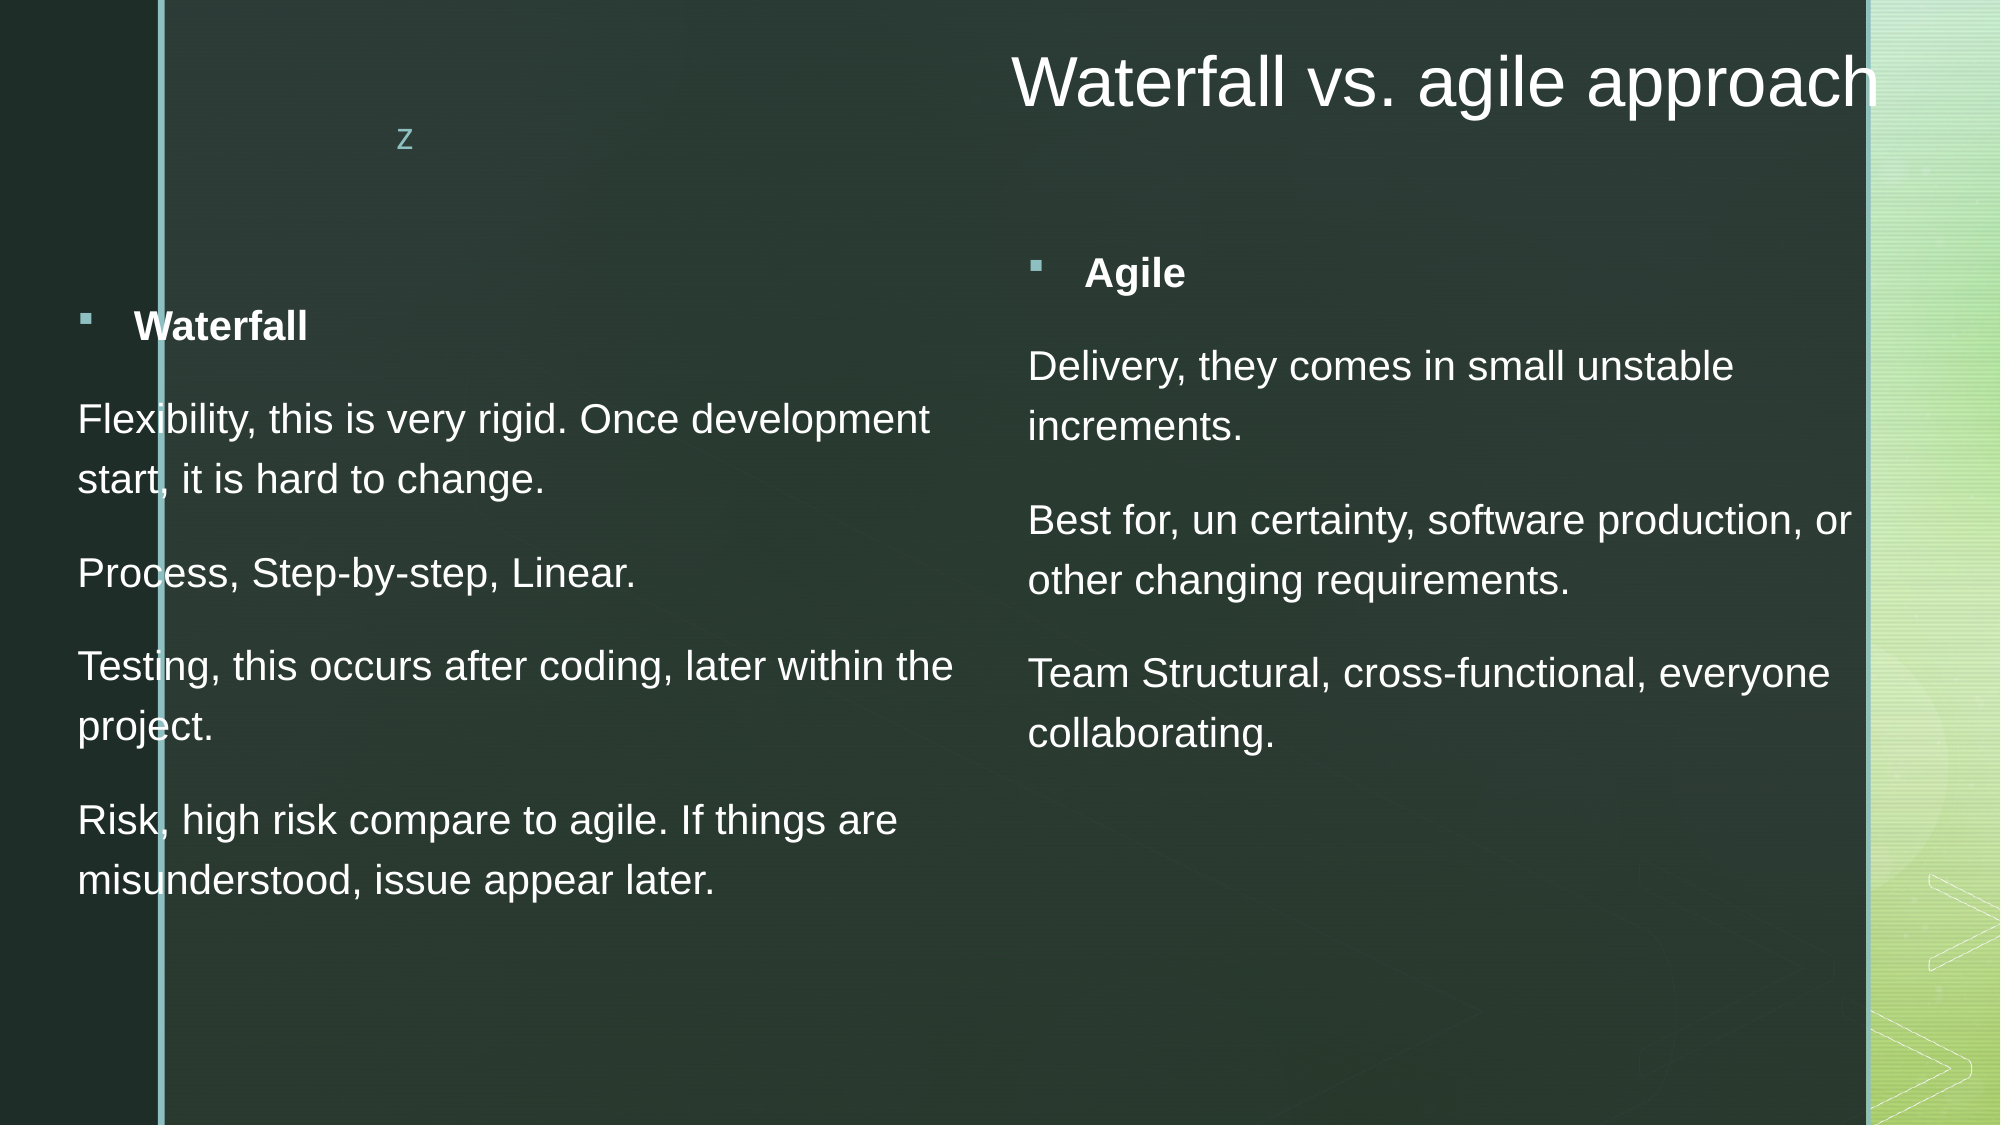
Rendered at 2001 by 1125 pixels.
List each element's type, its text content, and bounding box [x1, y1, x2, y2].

picture [1871, 0, 2001, 1125]
title Waterfall vs. agile approach [334, 37, 1897, 175]
list Agile Delivery, they comes in small unstable increments. Best for, un certainty, software production, or other changing requirements. Team Structural, cross-functional, everyone collaborating. [1012, 228, 1966, 897]
list Waterfall Flexibility, this is very rigid. Once development start, it is hard to change. Process, Step-by-step, Linear. Testing, this occurs after coding, later within the project. Risk, high risk compare to agile. If things are misunderstood, issue appear later. [62, 281, 988, 950]
